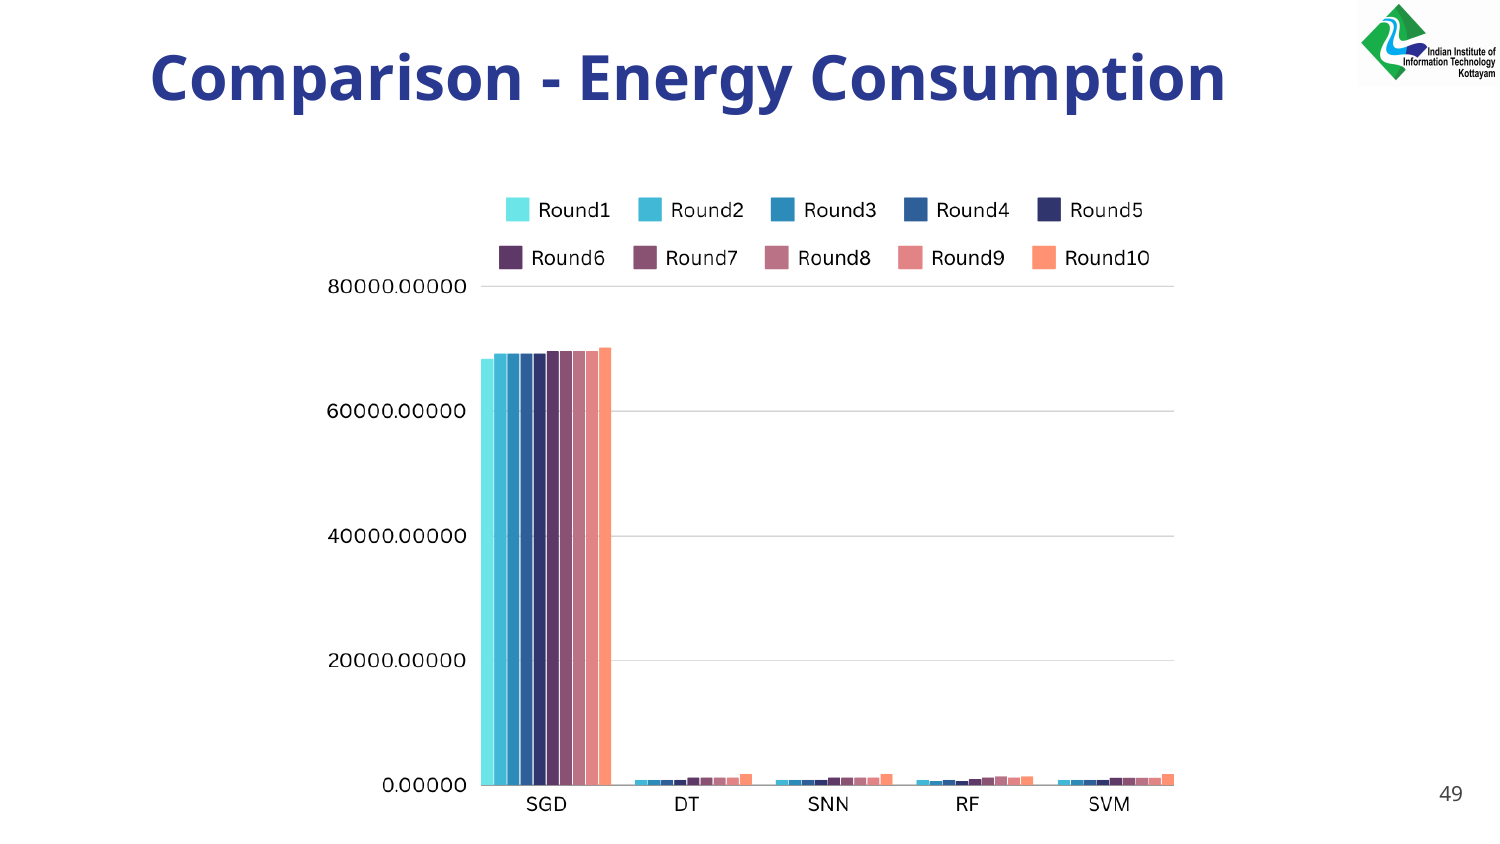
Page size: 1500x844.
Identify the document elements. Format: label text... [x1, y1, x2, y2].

slide_number ‹#› [1387, 762, 1478, 828]
picture [1357, 0, 1500, 87]
text_box Comparison - Energy Consumption [70, 23, 1325, 129]
picture [306, 163, 1194, 828]
